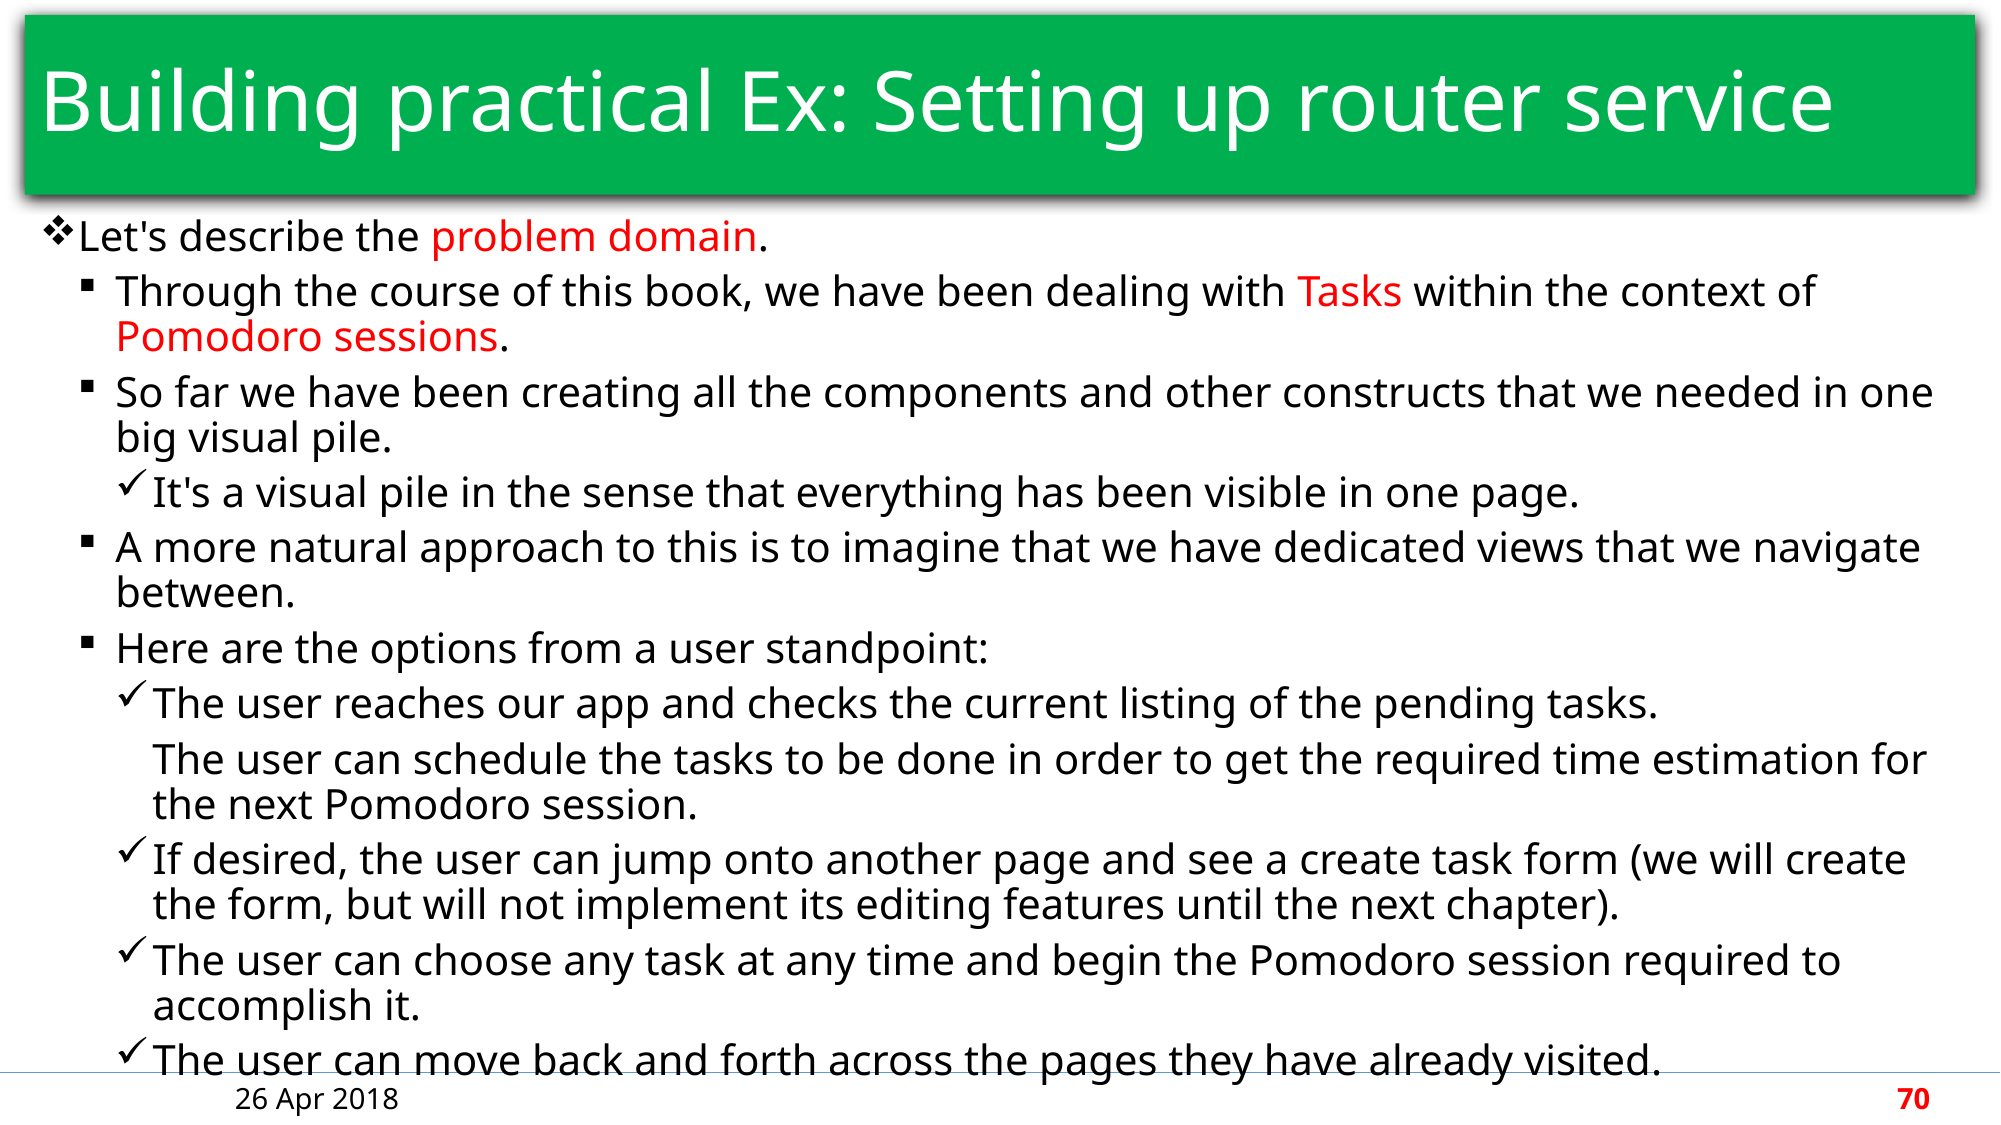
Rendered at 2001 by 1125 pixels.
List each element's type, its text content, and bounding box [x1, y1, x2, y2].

title Building practical Ex: Setting up router service [24, 14, 1975, 195]
slide_number 70 [1495, 1072, 1946, 1115]
list Let's describe the problem domain. Through the course of this book, we have been dealing with Tasks within the context of Pomodoro sessions. So far we have been creating all the components and other constructs that we needed in one big visual pile. It's a visual pile in the sense that everything has been visible in one page. A more natural approach to this is to imagine that we have dedicated views that we navigate between. Here are the options from a user standpoint: The user reaches our app and checks the current listing of the pending tasks. The user can schedule the tasks to be done in order to get the required time estimation for the next Pomodoro session. If desired, the user can jump onto another page and see a create task form (we will create the form, but will not implement its editing features until the next chapter). The user can choose any task at any time and begin the Pomodoro session required to accomplish it. The user can move back and forth across the pages they have already visited. [24, 208, 1975, 1063]
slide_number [220, 1072, 671, 1115]
